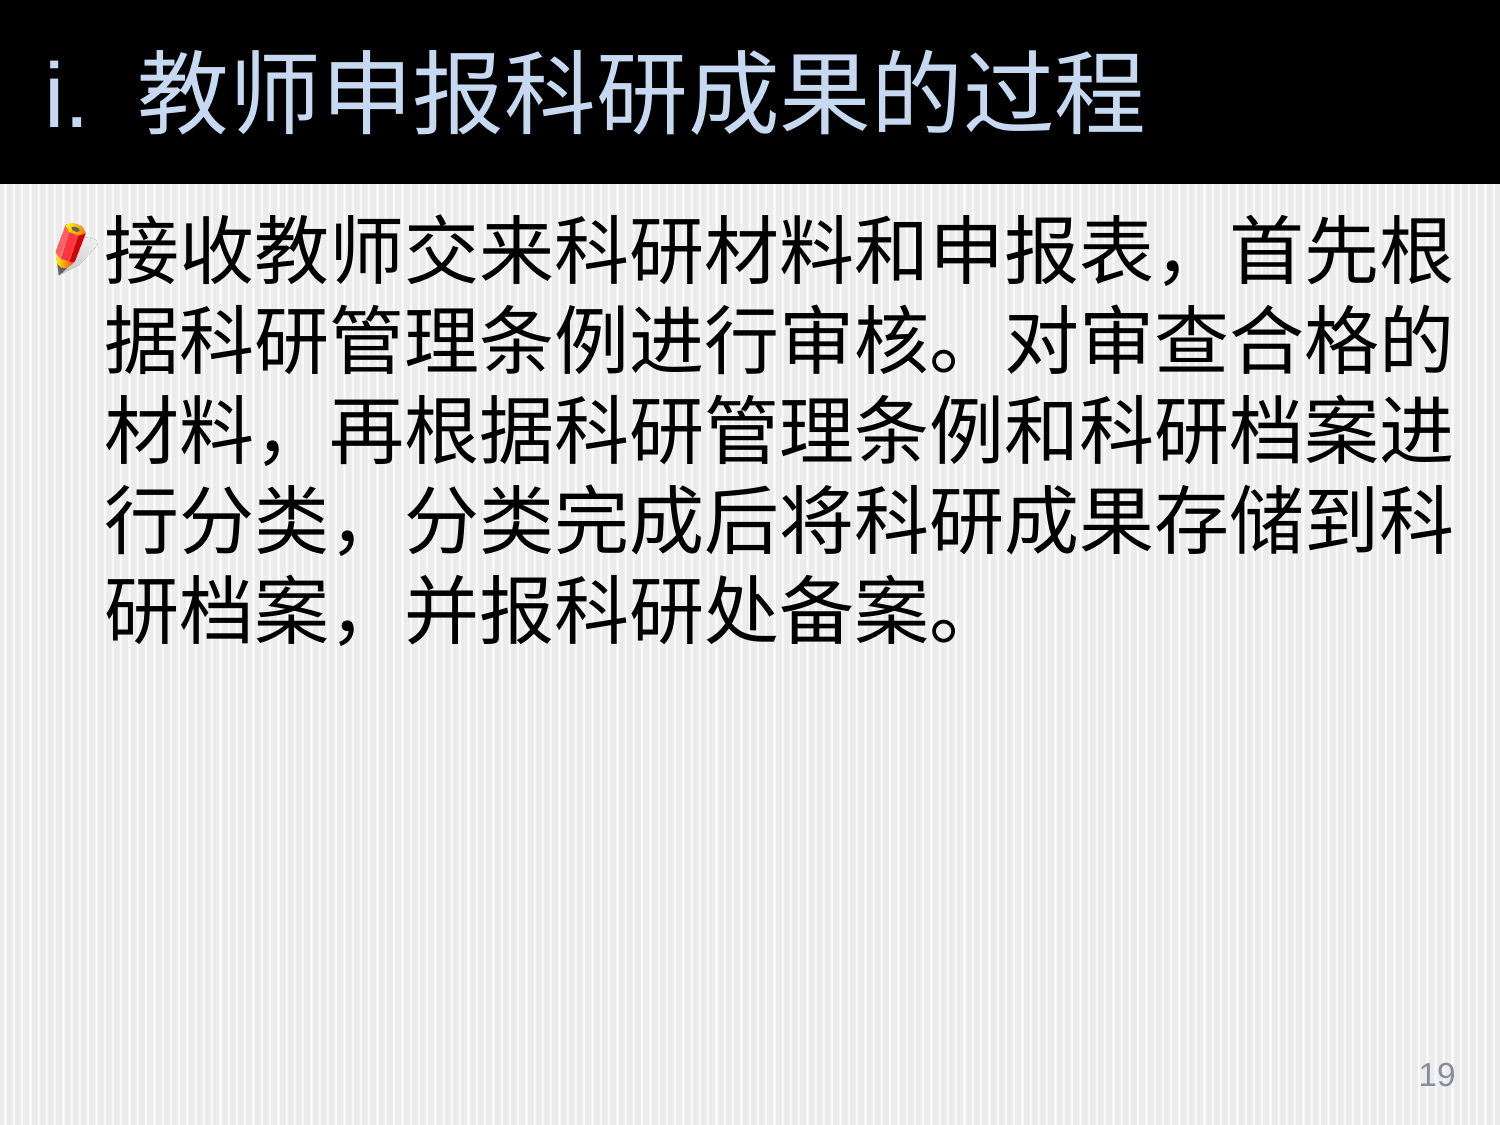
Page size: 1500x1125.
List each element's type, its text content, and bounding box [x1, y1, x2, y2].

title i. 教师申报科研成果的过程 [29, 20, 1471, 161]
slide_number 19 [1120, 1042, 1471, 1103]
picture [47, 222, 101, 276]
list 接收教师交来科研材料和申报表，首先根据科研管理条例进行审核。对审查合格的材料，再根据科研管理条例和科研档案进行分类，分类完成后将科研成果存储到科研档案，并报科研处备案。 [32, 196, 1471, 1012]
